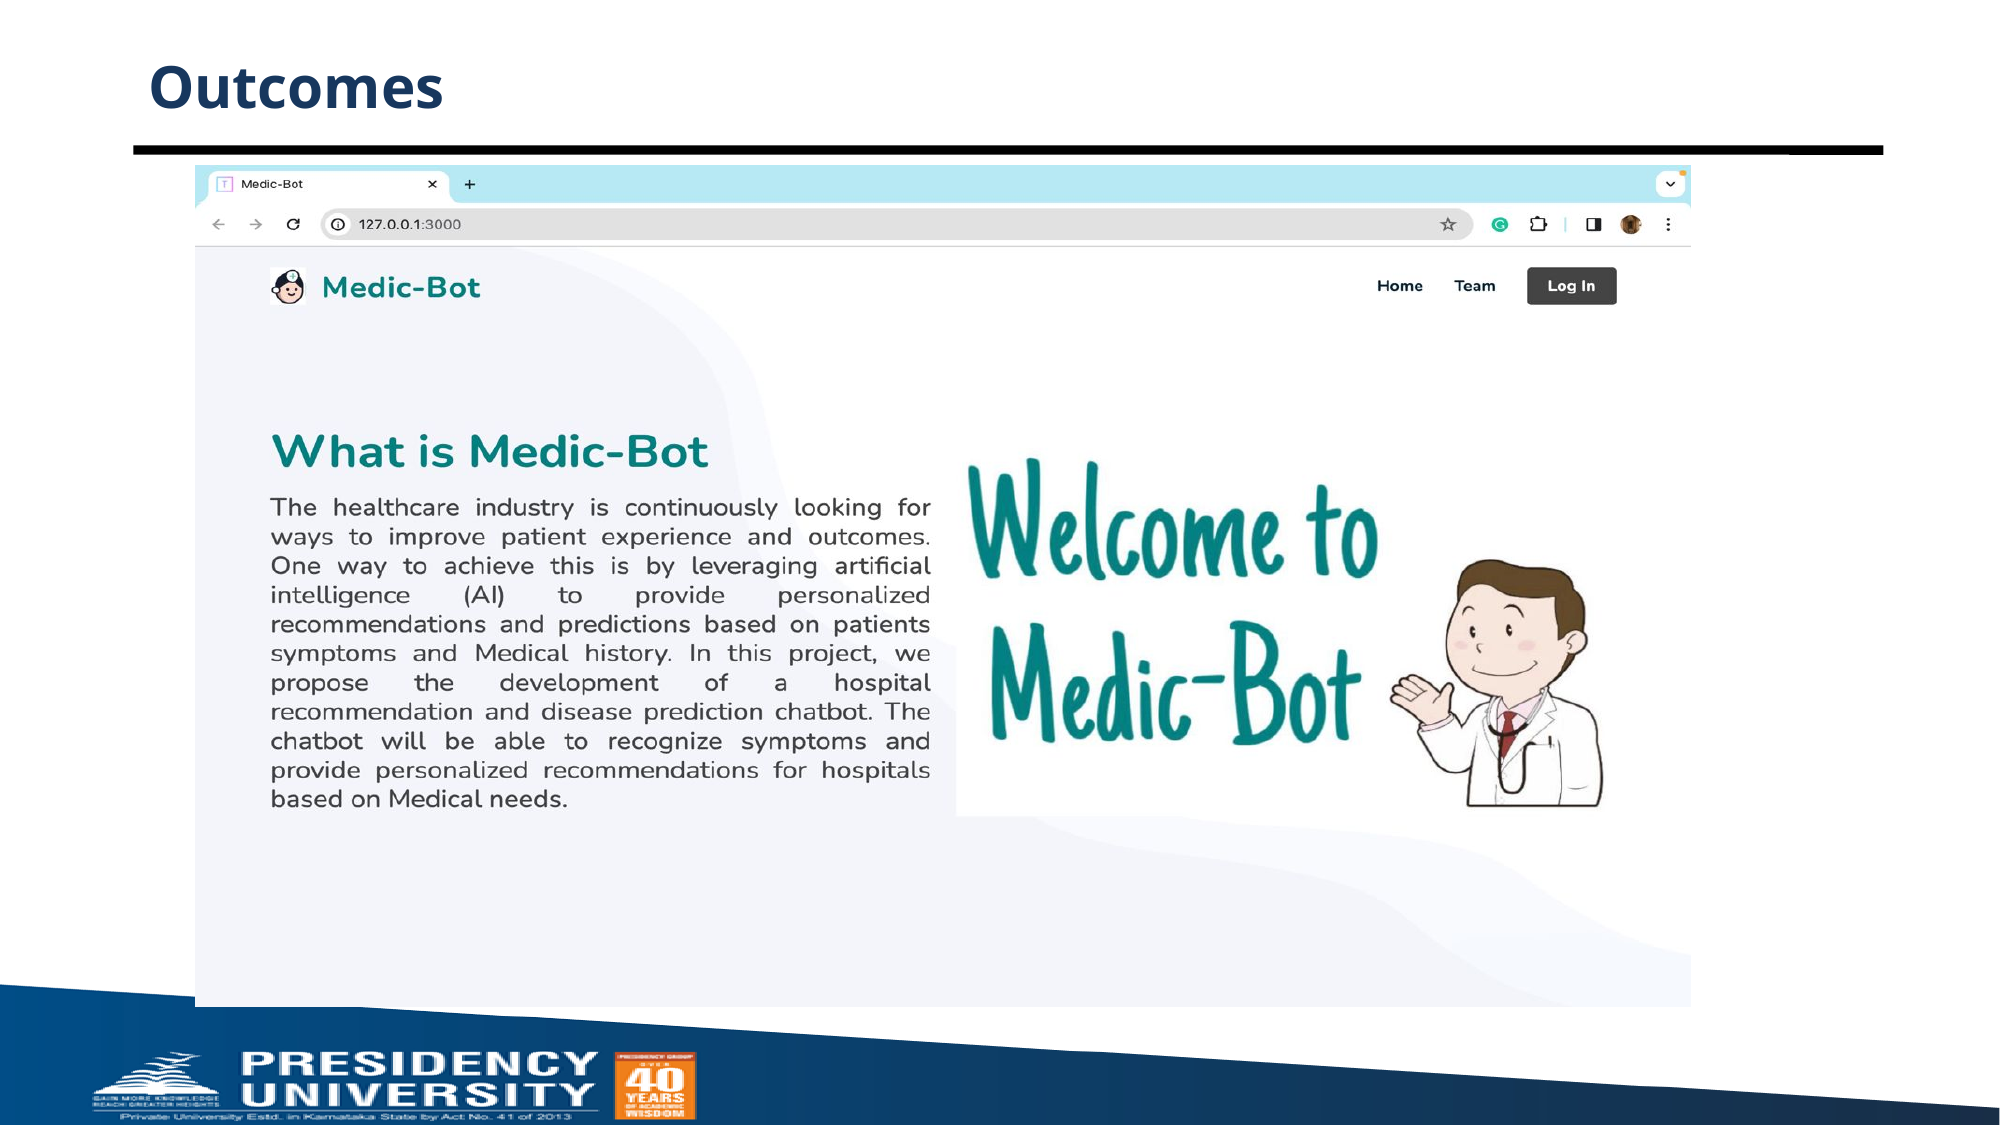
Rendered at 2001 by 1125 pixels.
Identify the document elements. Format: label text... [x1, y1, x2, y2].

title Outcomes [133, 45, 1883, 125]
picture [0, 165, 2000, 1125]
